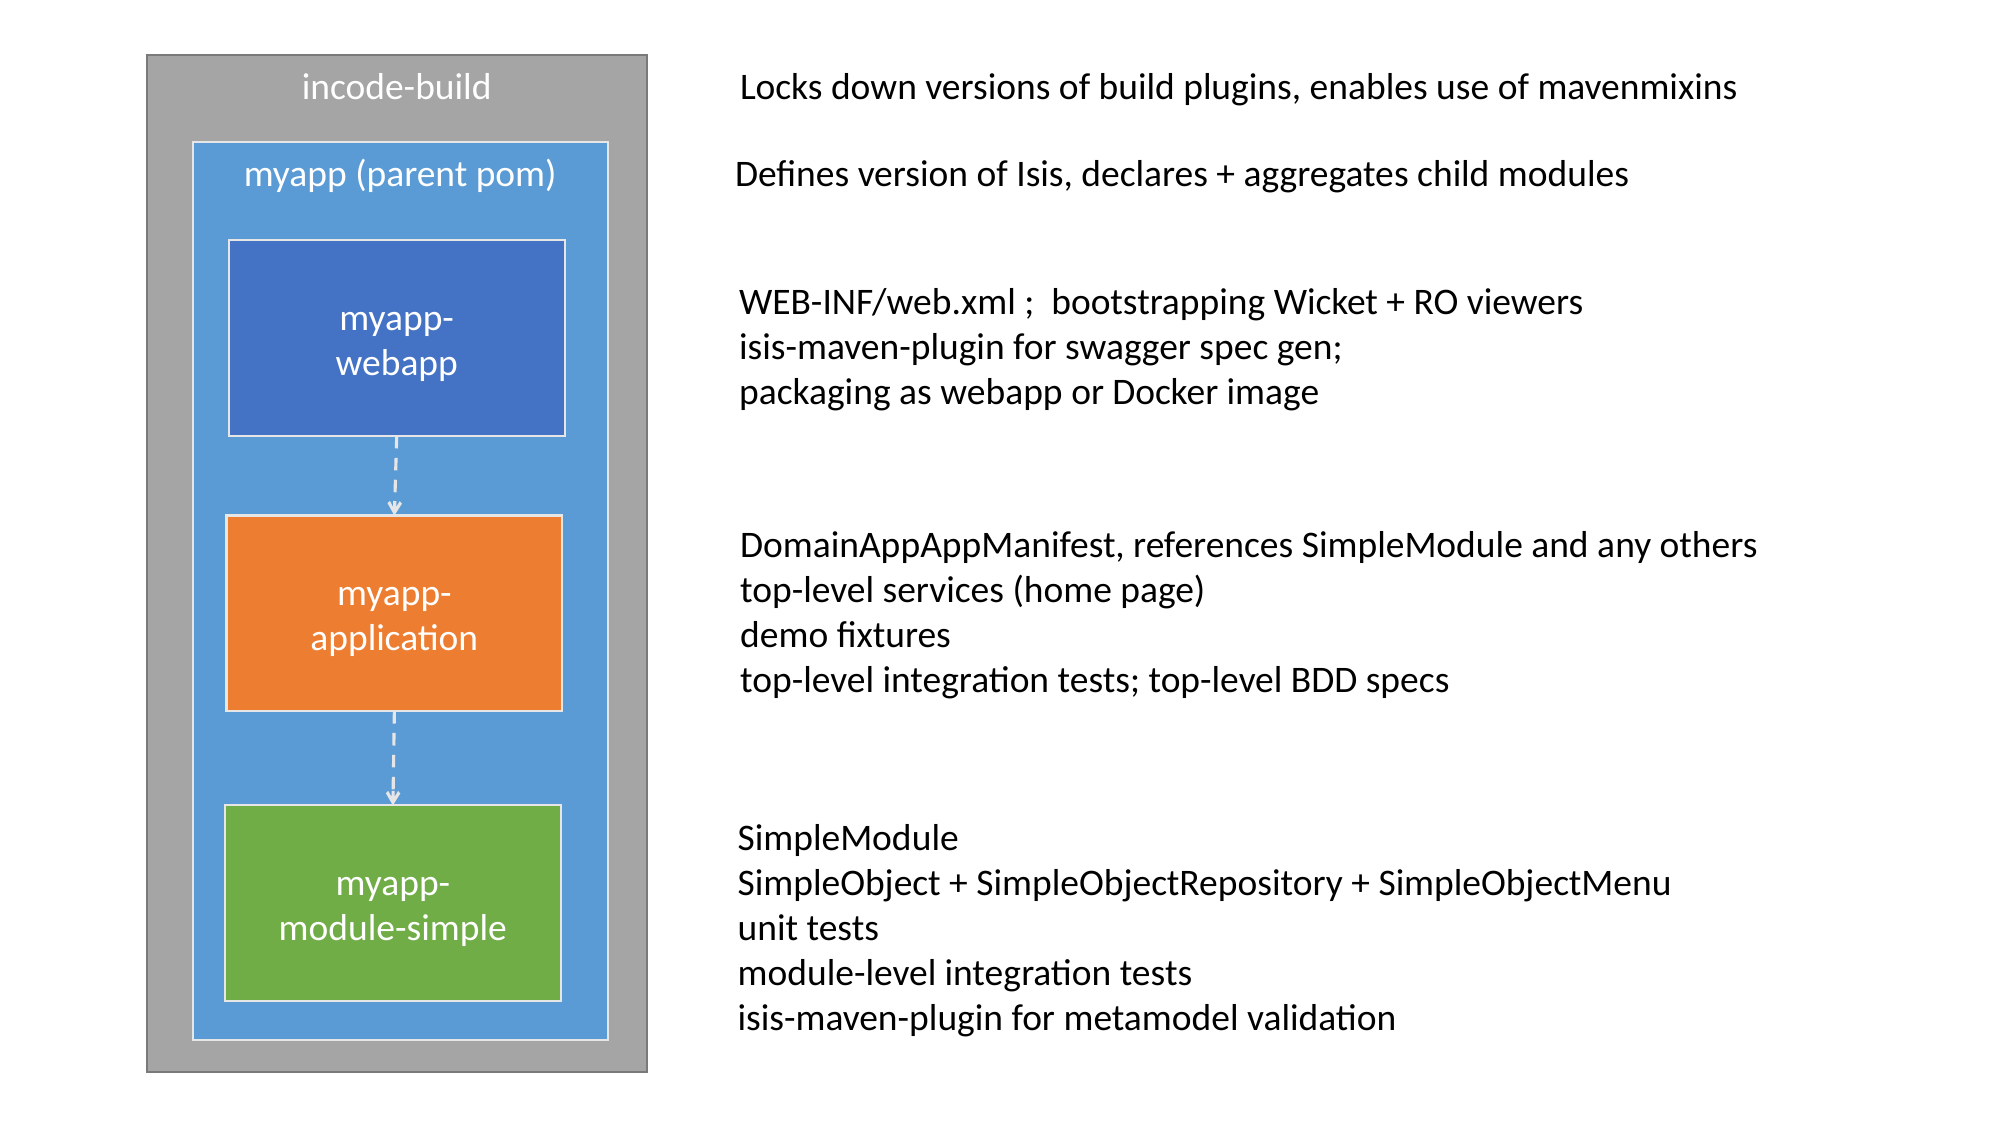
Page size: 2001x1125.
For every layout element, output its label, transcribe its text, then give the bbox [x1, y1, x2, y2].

text_box incode-build [146, 54, 648, 1073]
text_box myapp (parent pom) [192, 141, 609, 1041]
text_box Locks down versions of build plugins, enables use of mavenmixins [725, 54, 1754, 115]
text_box DomainAppAppManifest, references SimpleModule and any others top-level services (home page) demo fixtures top-level integration tests; top-level BDD specs [725, 512, 1774, 708]
text_box WEB-INF/web.xml ; bootstrapping Wicket + RO viewers isis-maven-plugin for swagger spec gen; packaging as webapp or Docker image [724, 269, 1600, 419]
text_box Defines version of Isis, declares + aggregates child modules [720, 141, 1646, 202]
text_box myapp- webapp [228, 239, 566, 437]
text_box SimpleModule SimpleObject + SimpleObjectRepository + SimpleObjectMenu unit tests module-level integration tests isis-maven-plugin for metamodel validation [722, 805, 1688, 1046]
text_box myapp- module-simple [224, 804, 562, 1002]
text_box myapp- application [225, 514, 563, 712]
